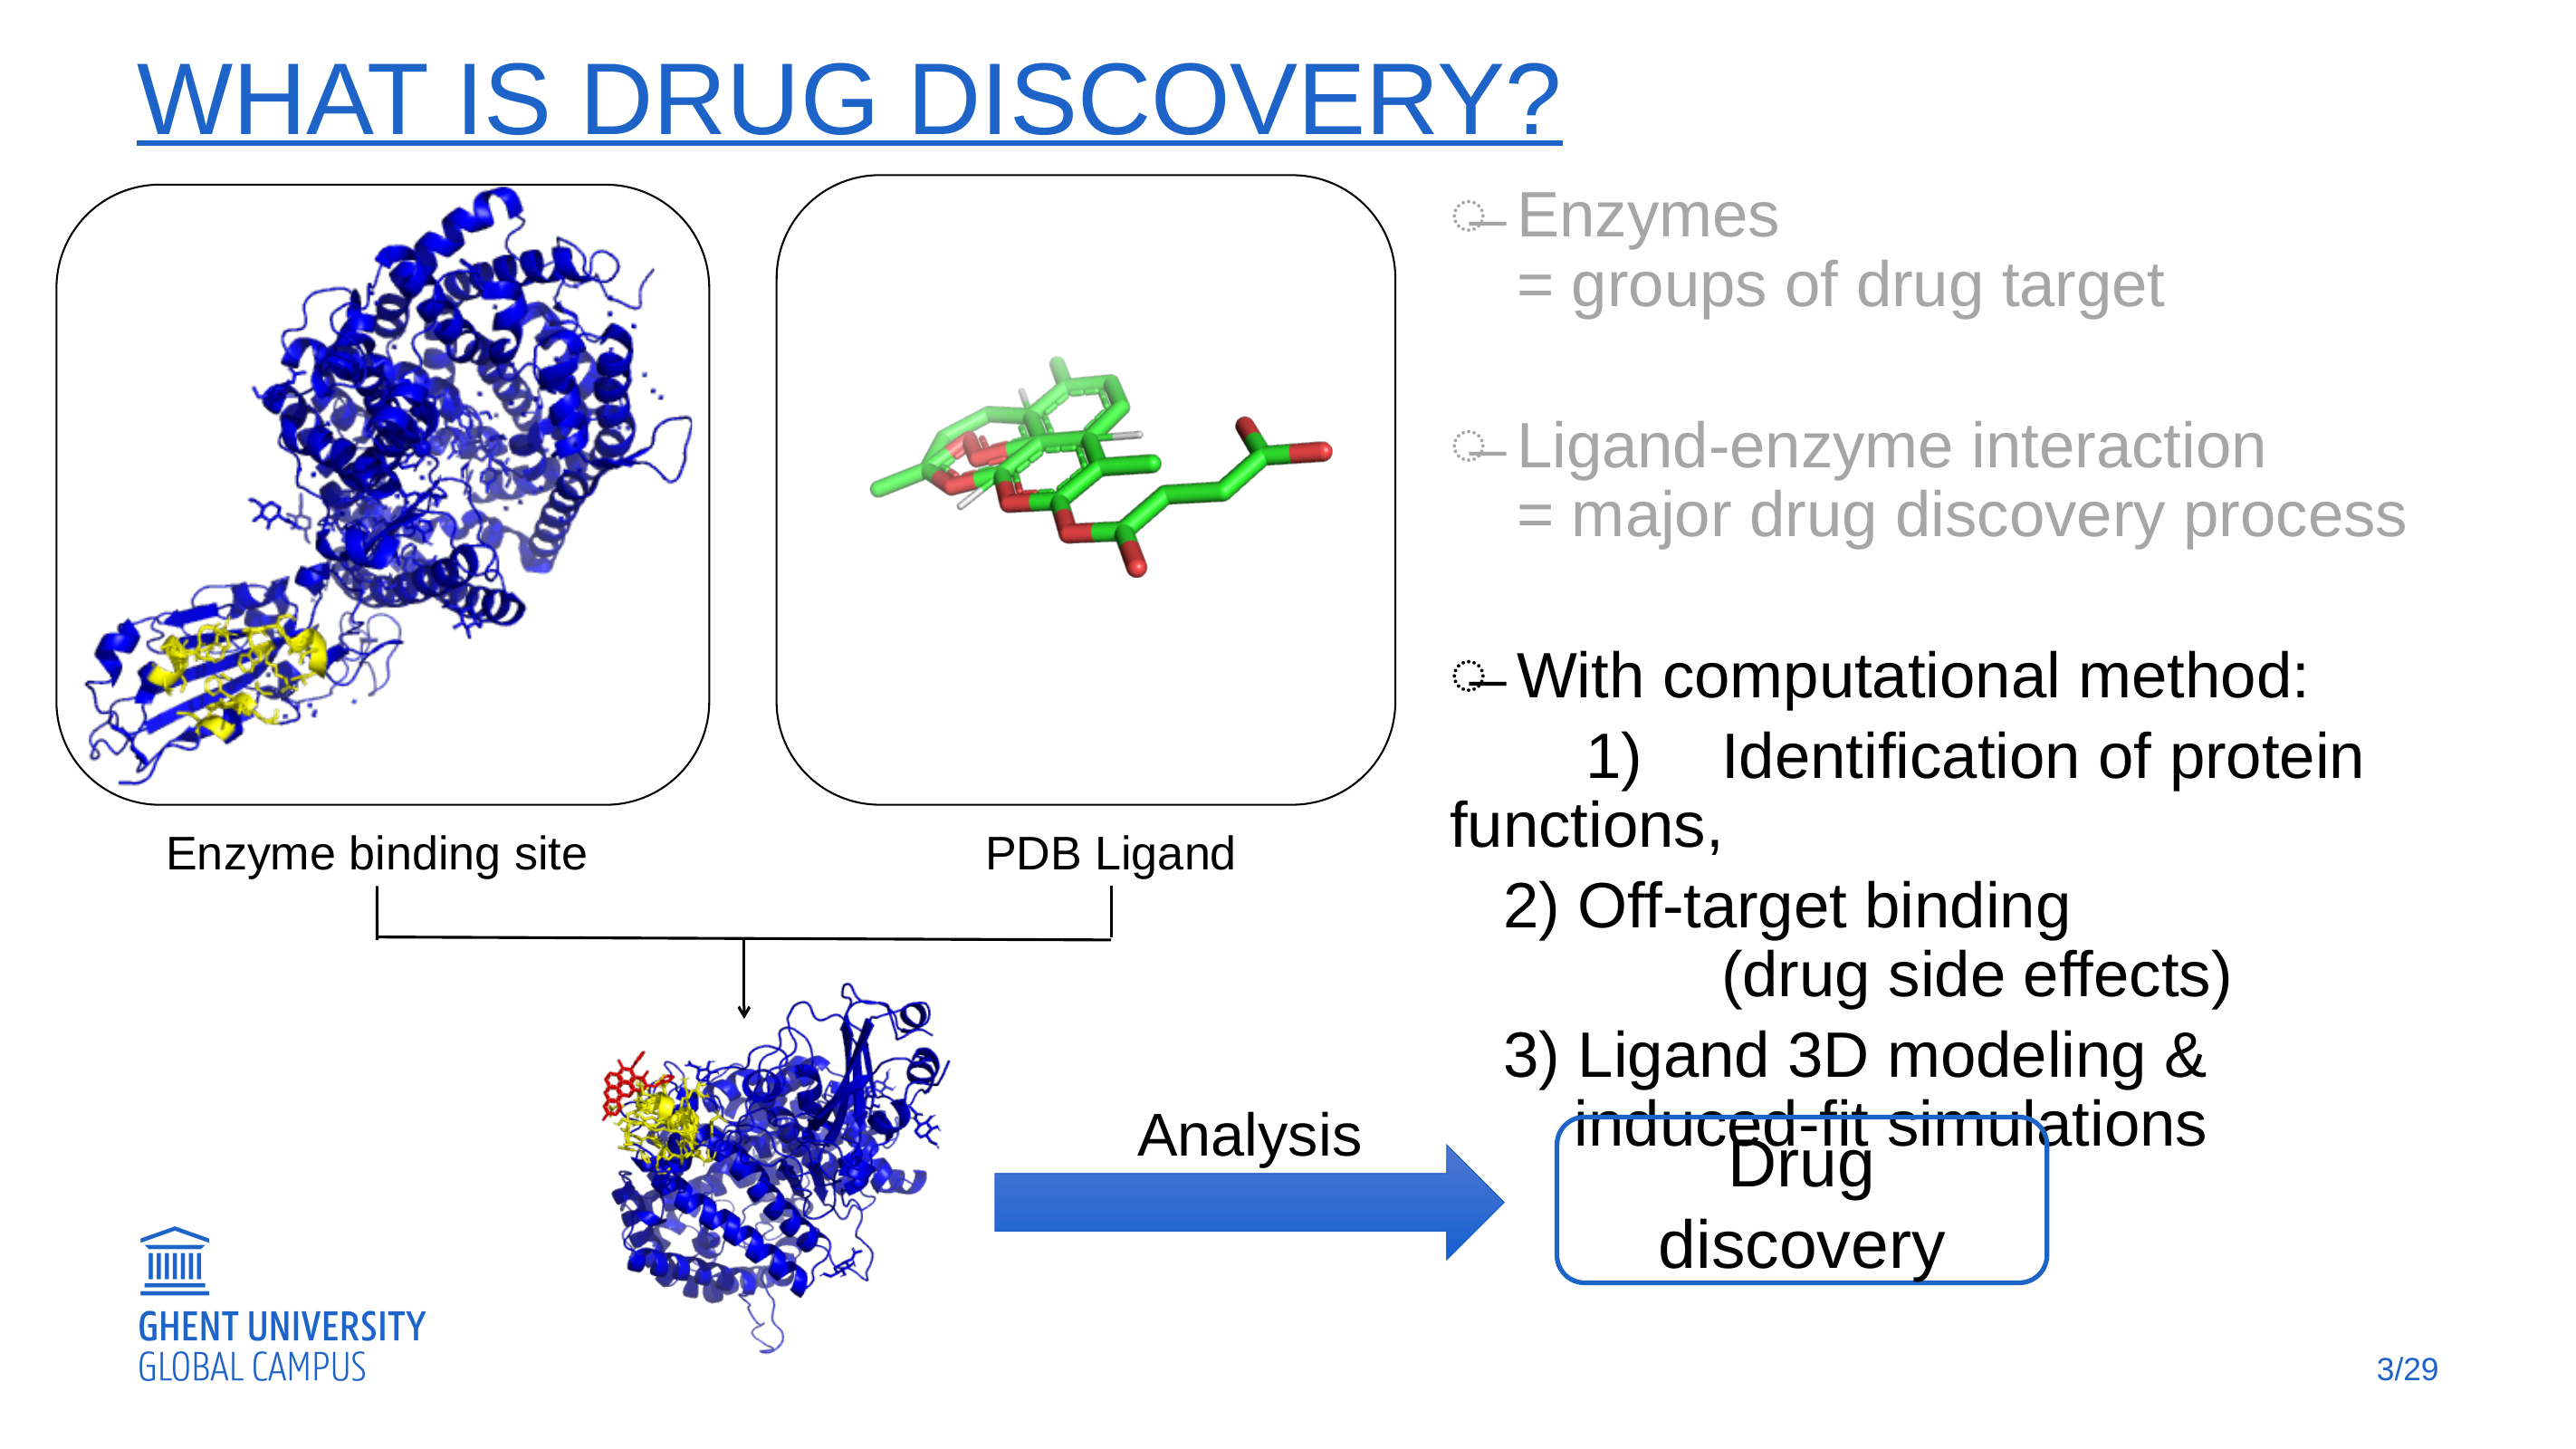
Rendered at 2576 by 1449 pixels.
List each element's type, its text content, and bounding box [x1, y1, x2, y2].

text_box Enzyme binding site [131, 804, 622, 887]
text_box [775, 174, 1397, 805]
picture [56, 184, 693, 802]
text_box [693, 230, 711, 760]
text_box Drug discovery [1556, 1116, 2048, 1284]
text_box PDB Ligand [866, 804, 1356, 887]
text_box Enzymes = groups of drug target Ligand-enzyme interaction = major drug discovery process With computational method: 1) Identification of protein functions, 2) Off-target binding (drug side effects) 3) Ligand 3D modeling & induced-fit simulations [1423, 175, 2576, 1170]
title What is drug discovery? [123, 37, 2456, 166]
picture [776, 237, 1356, 673]
text_box [1214, 1176, 1506, 1262]
text_box 3/29 [2315, 1329, 2453, 1407]
picture [72, 847, 1214, 1449]
text_box Analysis [1214, 1074, 1495, 1176]
